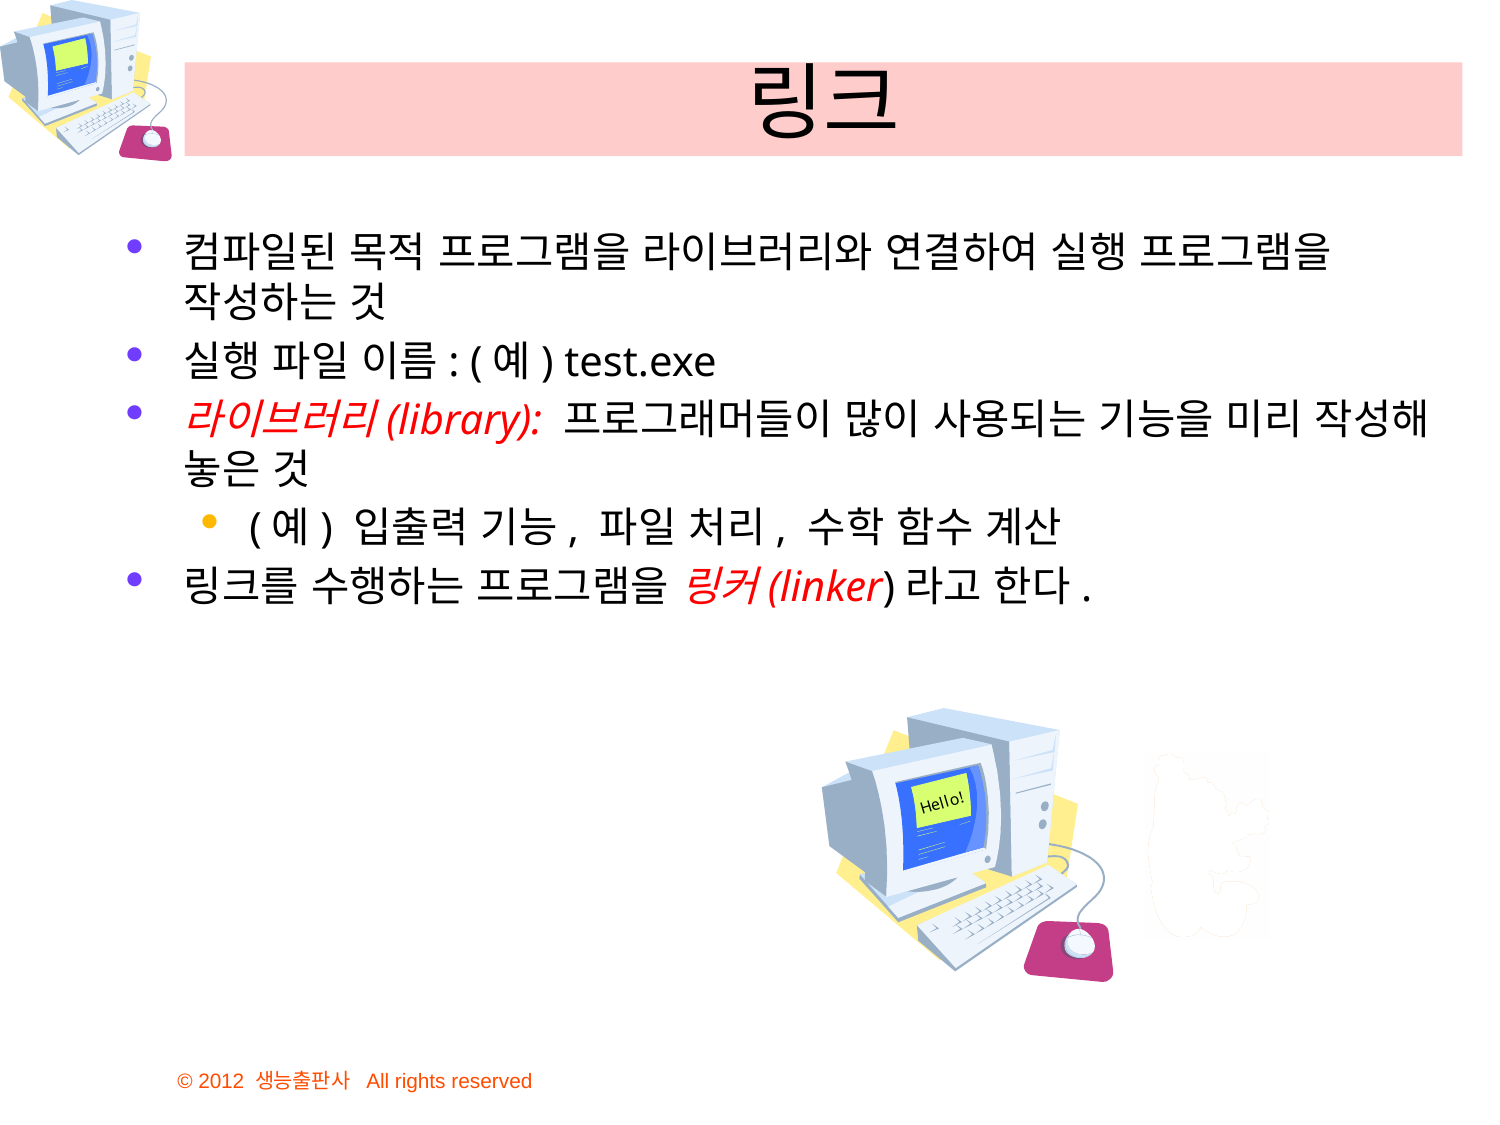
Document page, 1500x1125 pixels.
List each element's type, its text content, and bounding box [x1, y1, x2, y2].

list 컴파일된 목적 프로그램을 라이브러리와 연결하여 실행 프로그램을 작성하는 것 실행 파일 이름: (예) test.exe 라이브러리(library): 프로그래머들이 많이 사용되는 기능을 미리 작성해 놓은 것 (예) 입출력 기능, 파일 처리, 수학 함수 계산 링크를 수행하는 프로그램을 링커(linker)라고 한다. [112, 413, 1460, 900]
title 링크 [184, 62, 1463, 157]
picture [821, 707, 1270, 983]
list 컴파일된 목적 프로그램을 라이브러리와 연결하여 실행 프로그램을 작성하는 것 실행 파일 이름: (예) test.exe 라이브러리(library): 프로그래머들이 많이 사용되는 기능을 미리 작성해 놓은 것 (예) 입출력 기능, 파일 처리, 수학 함수 계산 링크를 수행하는 프로그램을 링커(linker)라고 한다. [112, 218, 1460, 412]
